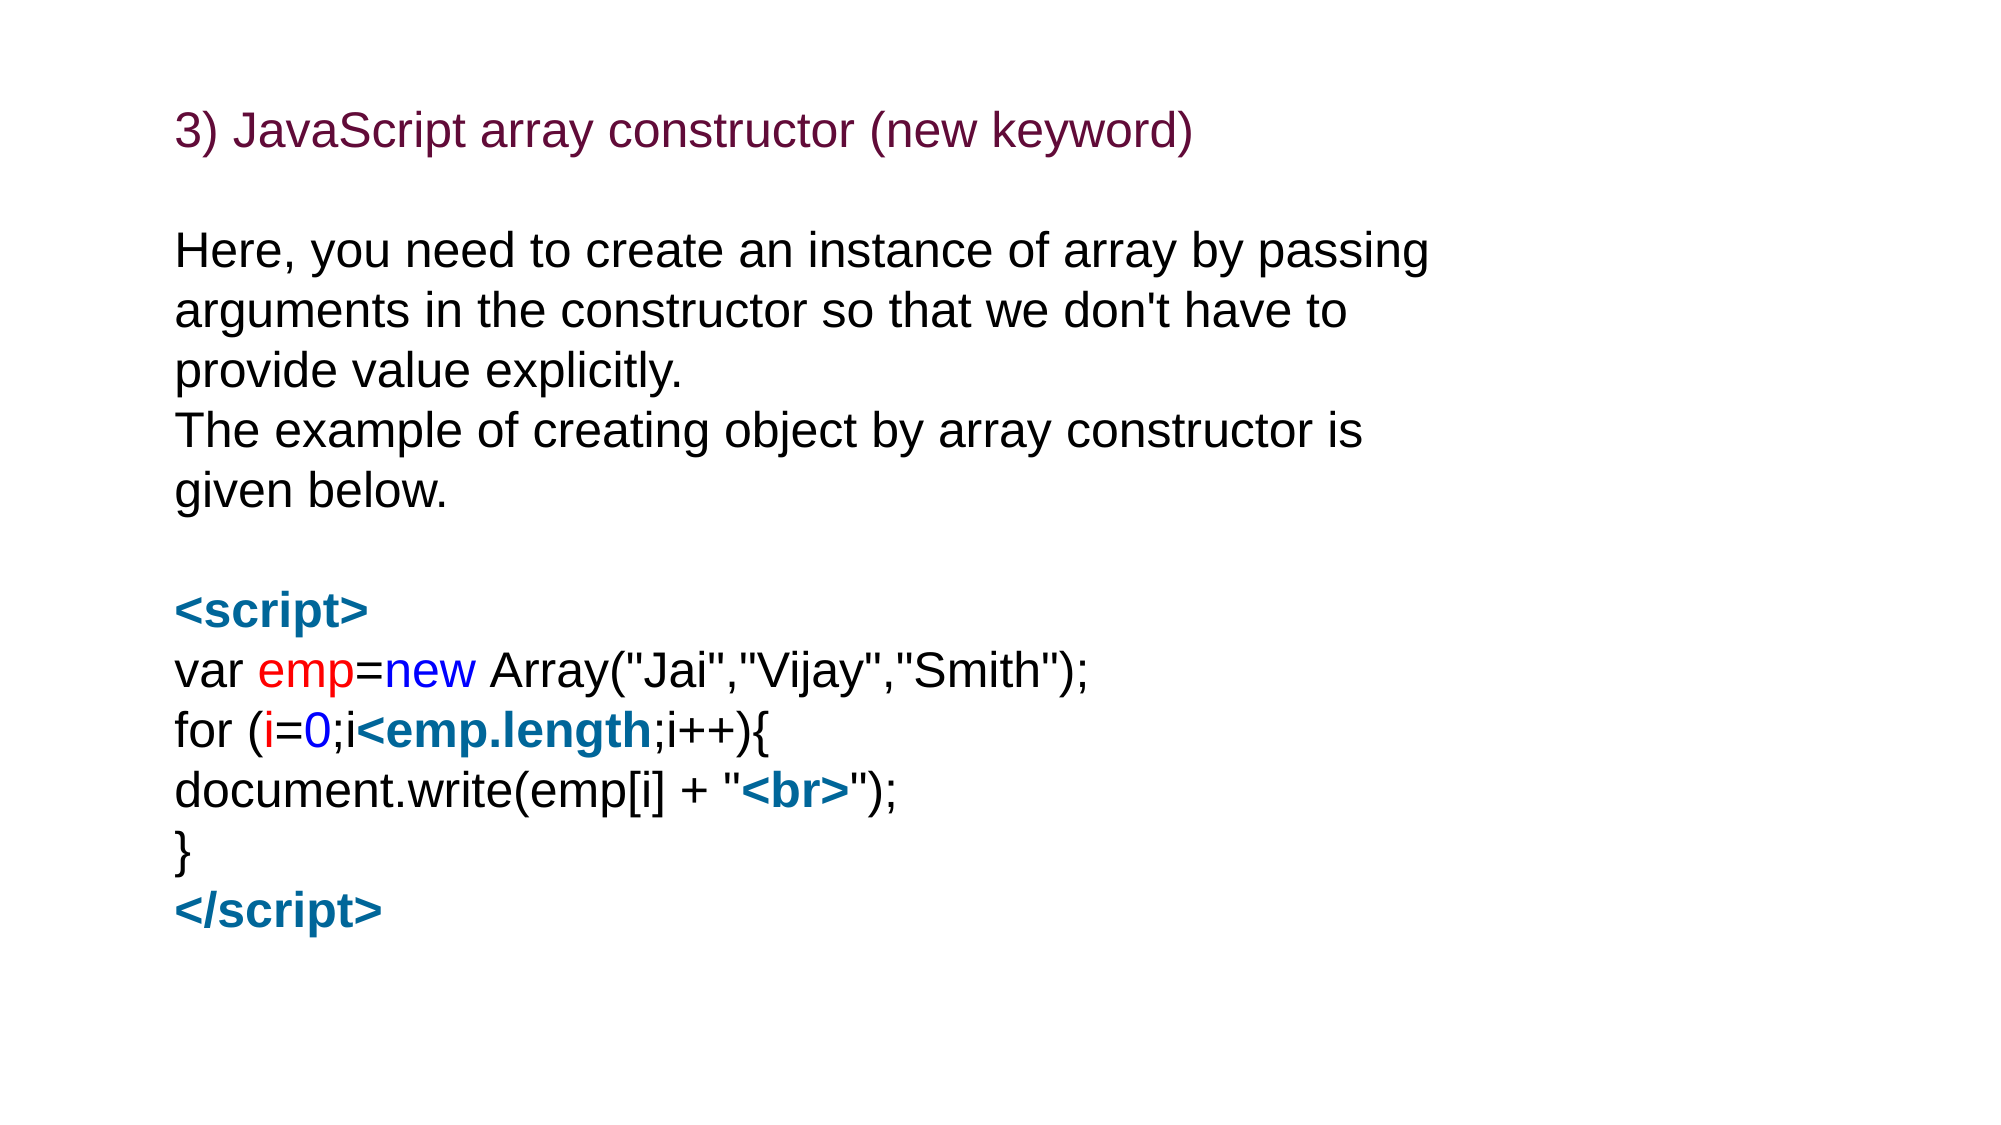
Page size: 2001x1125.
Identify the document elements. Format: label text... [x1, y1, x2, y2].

text_box 3) JavaScript array constructor (new keyword) Here, you need to create an instance of array by passing arguments in the constructor so that we don't have to provide value explicitly. The example of creating object by array constructor is given below. <script> var emp=new Array("Jai","Vijay","Smith"); for (i=0;i<emp.length;i++){ document.write(emp[i] + "<br>"); } </script> [159, 90, 1500, 1066]
